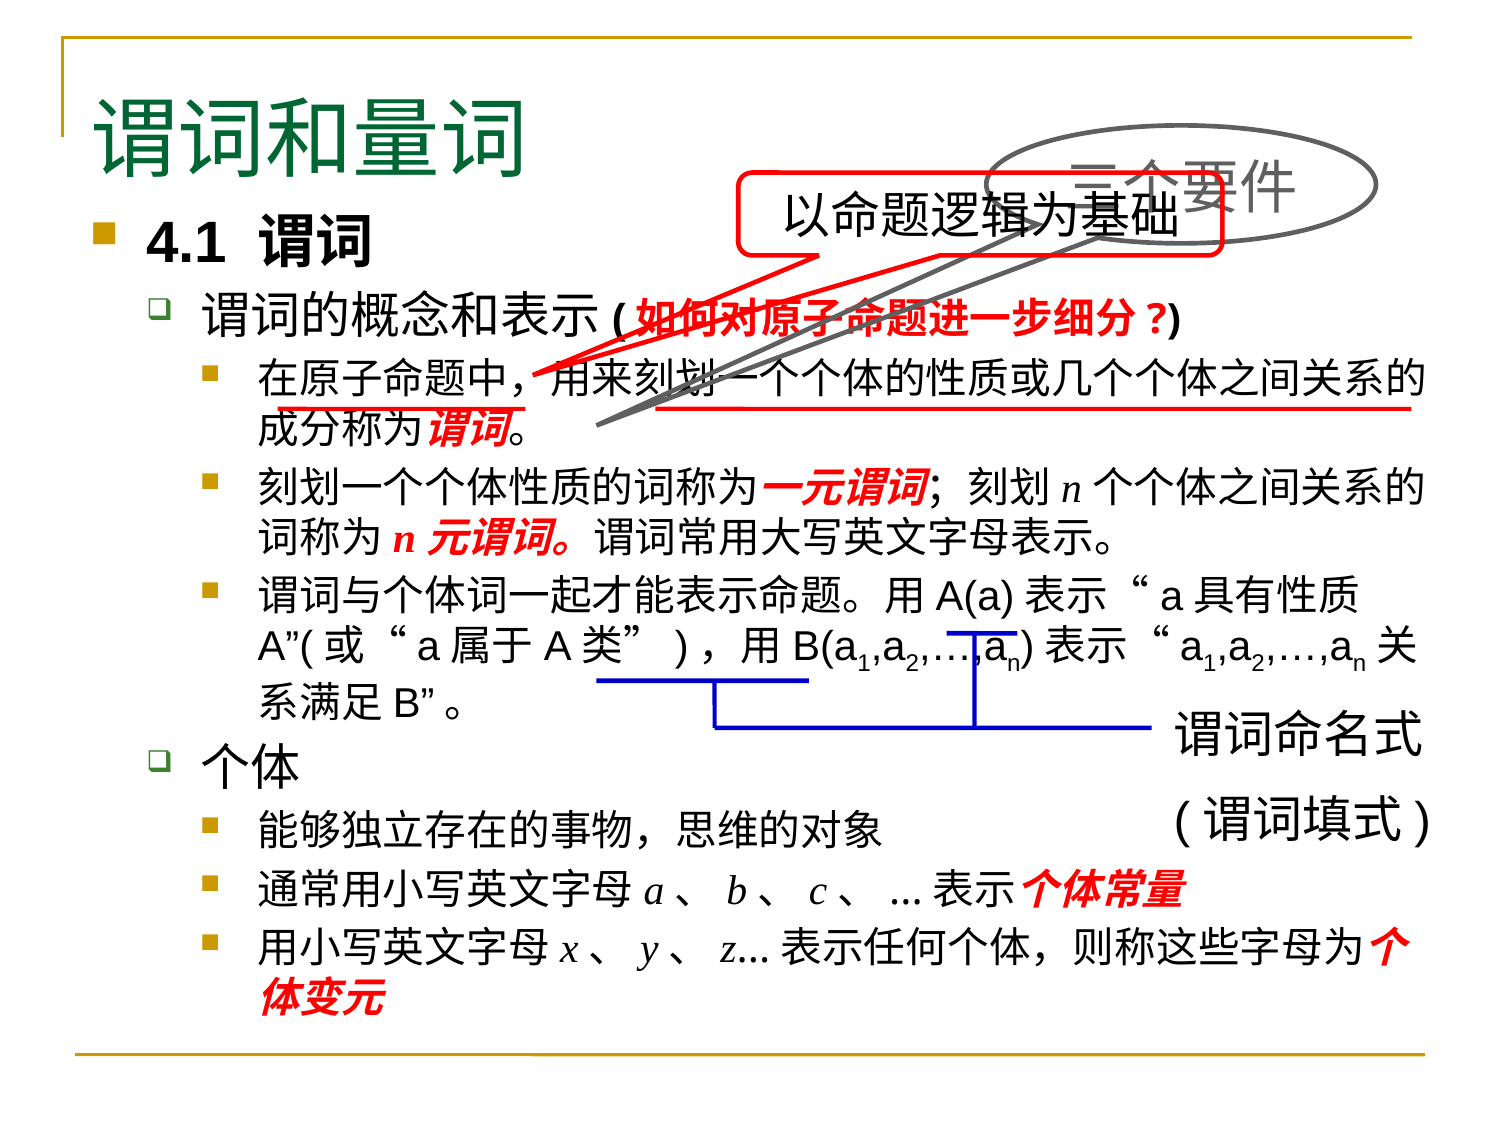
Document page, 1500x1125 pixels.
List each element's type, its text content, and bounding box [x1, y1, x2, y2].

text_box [596, 633, 1460, 855]
text_box 以命题逻辑为基础 [532, 172, 1223, 376]
list 4.1 谓词 谓词的概念和表示(如何对原子命题进一步细分?) 在原子命题中，用来刻划一个个体的性质或几个个体之间关系的成分称为谓词。 刻划一个个体性质的词称为一元谓词；刻划n个个体之间关系的词称为n元谓词。谓词常用大写英文字母表示。 谓词与个体词一起才能表示命题。用A(a)表示“a具有性质A”(或“a属于A类”)，用B(a1,a2,…,an)表示“a1,a2,…,an关系满足B”。 个体 能够独立存在的事物，思维的对象 通常用小写英文字母a、b、c、...表示个体常量 用小写英文字母x、y、z...表示任何个体，则称这些字母为个体变元 [75, 196, 1447, 1035]
text_box 三个要件 [596, 256, 1050, 426]
text_box 三个要件 [990, 125, 1377, 242]
title 谓词和量词 [75, 75, 1425, 196]
